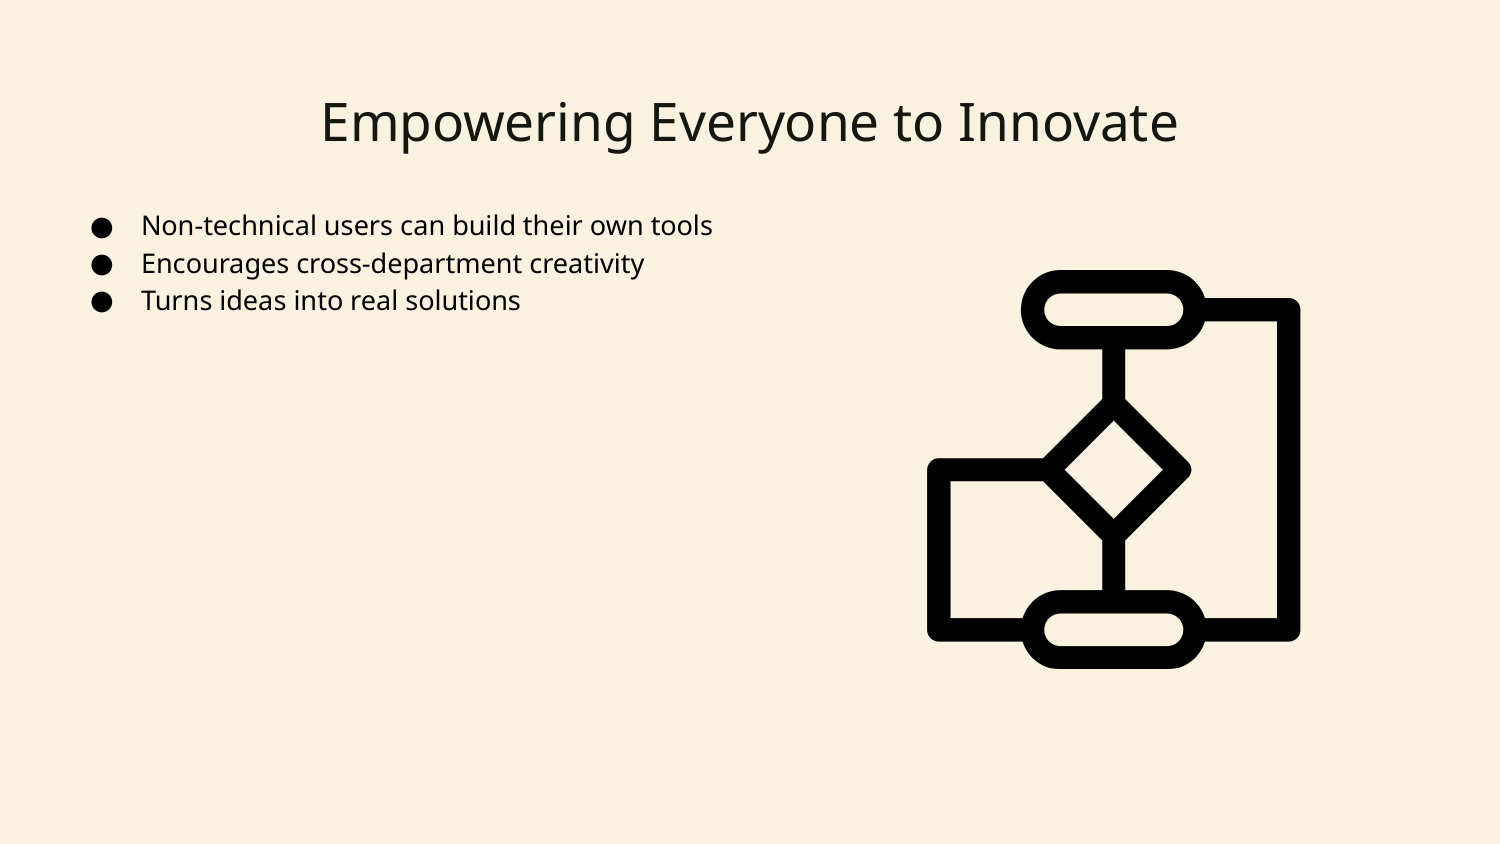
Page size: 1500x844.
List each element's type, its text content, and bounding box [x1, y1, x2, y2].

title Empowering Everyone to Innovate [51, 72, 1449, 167]
picture [914, 270, 1313, 669]
list Non-technical users can build their own tools Encourages cross-department creativity Turns ideas into real solutions [51, 189, 1449, 750]
